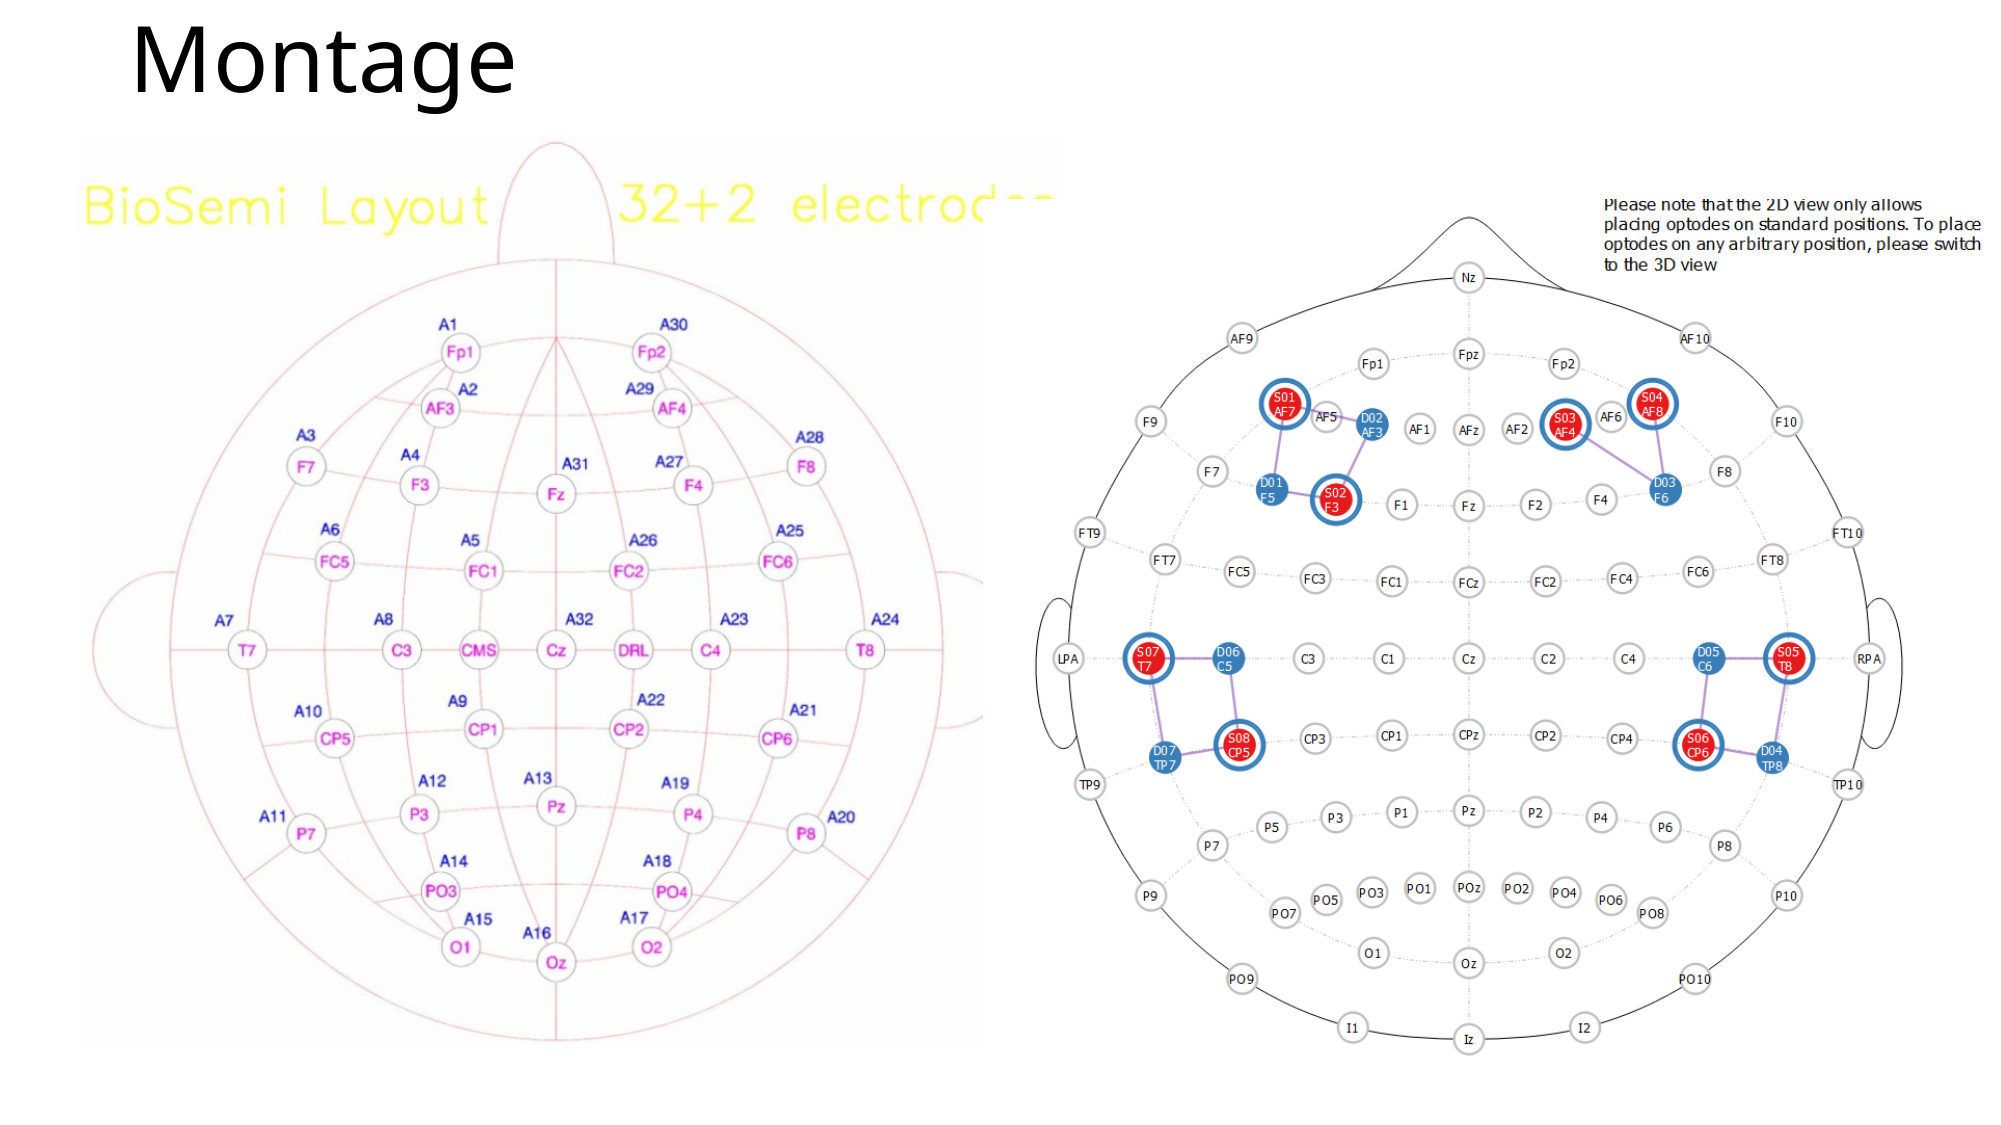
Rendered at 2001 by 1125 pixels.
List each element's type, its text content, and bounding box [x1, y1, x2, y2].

title Montage [115, 0, 1840, 172]
picture [77, 117, 2000, 1067]
